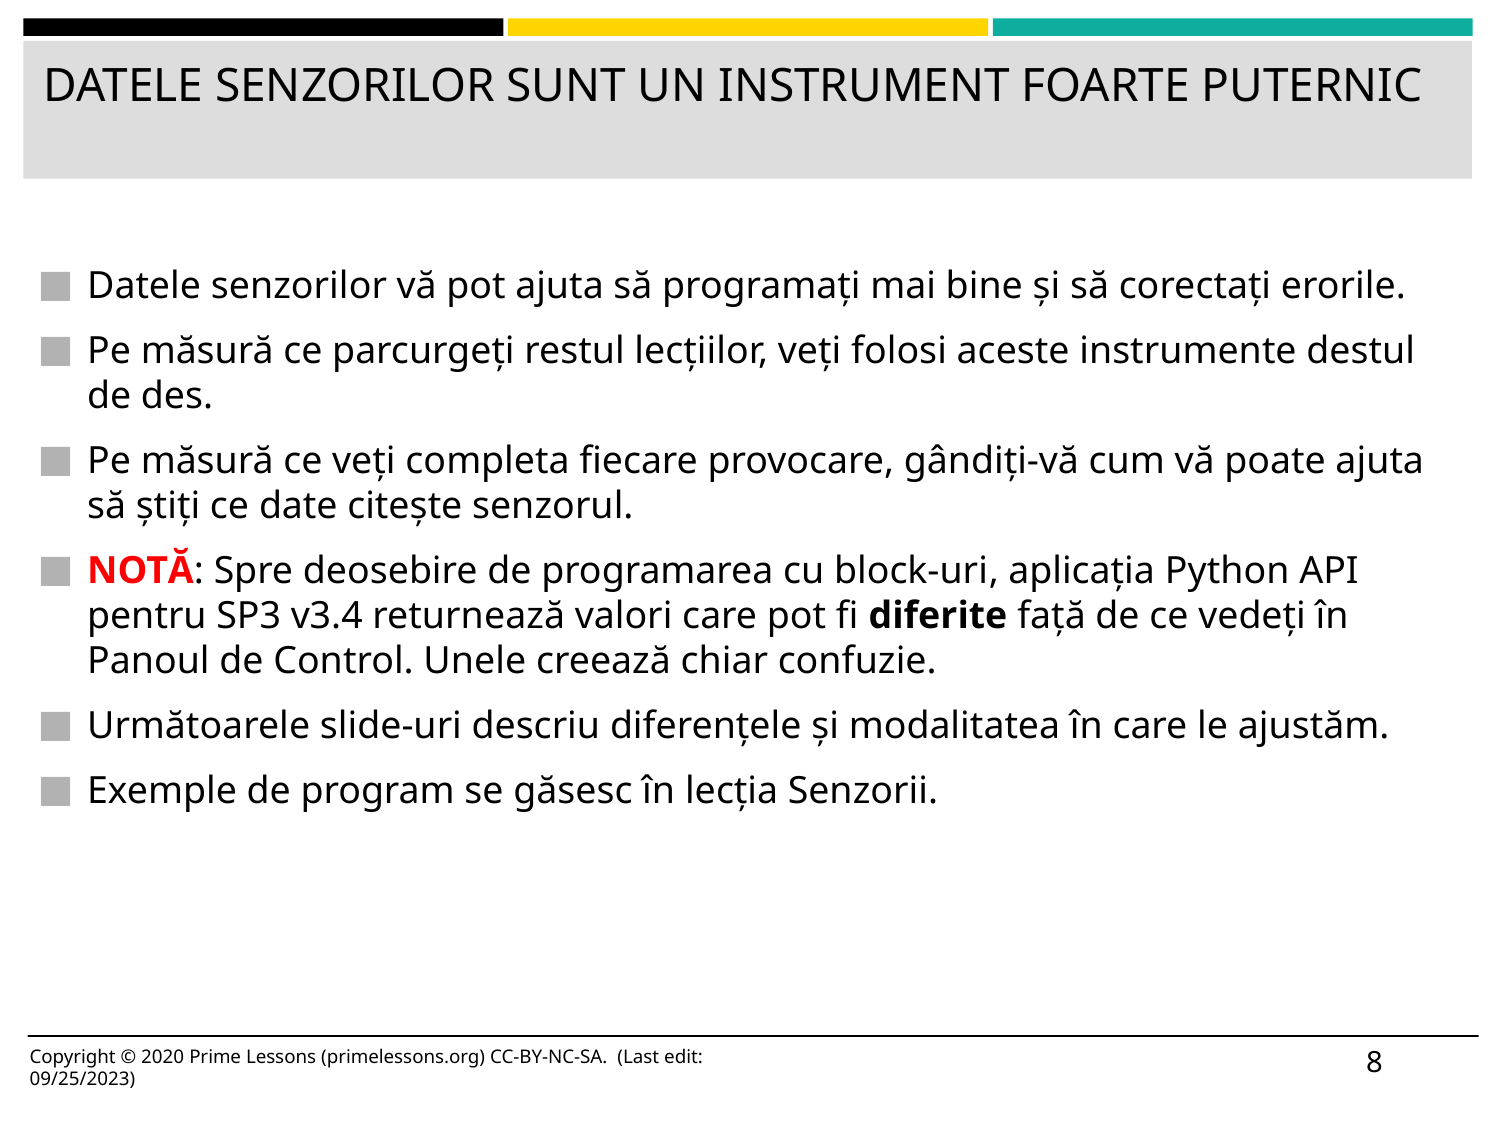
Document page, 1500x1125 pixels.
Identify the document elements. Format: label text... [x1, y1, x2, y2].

footer Copyright © 2020 Prime Lessons (primelessons.org) CC-BY-NC-SA. (Last edit: 09/25/2023) [14, 1036, 814, 1097]
slide_number 8 [1351, 1036, 1478, 1097]
title DATELE SENZORILOR SUNT UN INSTRUMENT FOARTE PUTERNIC [28, 48, 1464, 172]
list Datele senzorilor vă pot ajuta să programați mai bine și să corectați erorile. Pe măsură ce parcurgeți restul lecțiilor, veți folosi aceste instrumente destul de des. Pe măsură ce veți completa fiecare provocare, gândiți-vă cum vă poate ajuta să știți ce date citește senzorul. NOTĂ: Spre deosebire de programarea cu block-uri, aplicația Python API pentru SP3 v3.4 returnează valori care pot fi diferite față de ce vedeți în Panoul de Control. Unele creează chiar confuzie. Următoarele slide-uri descriu diferențele și modalitatea în care le ajustăm. Exemple de program se găsesc în lecția Senzorii. [21, 253, 1471, 1088]
